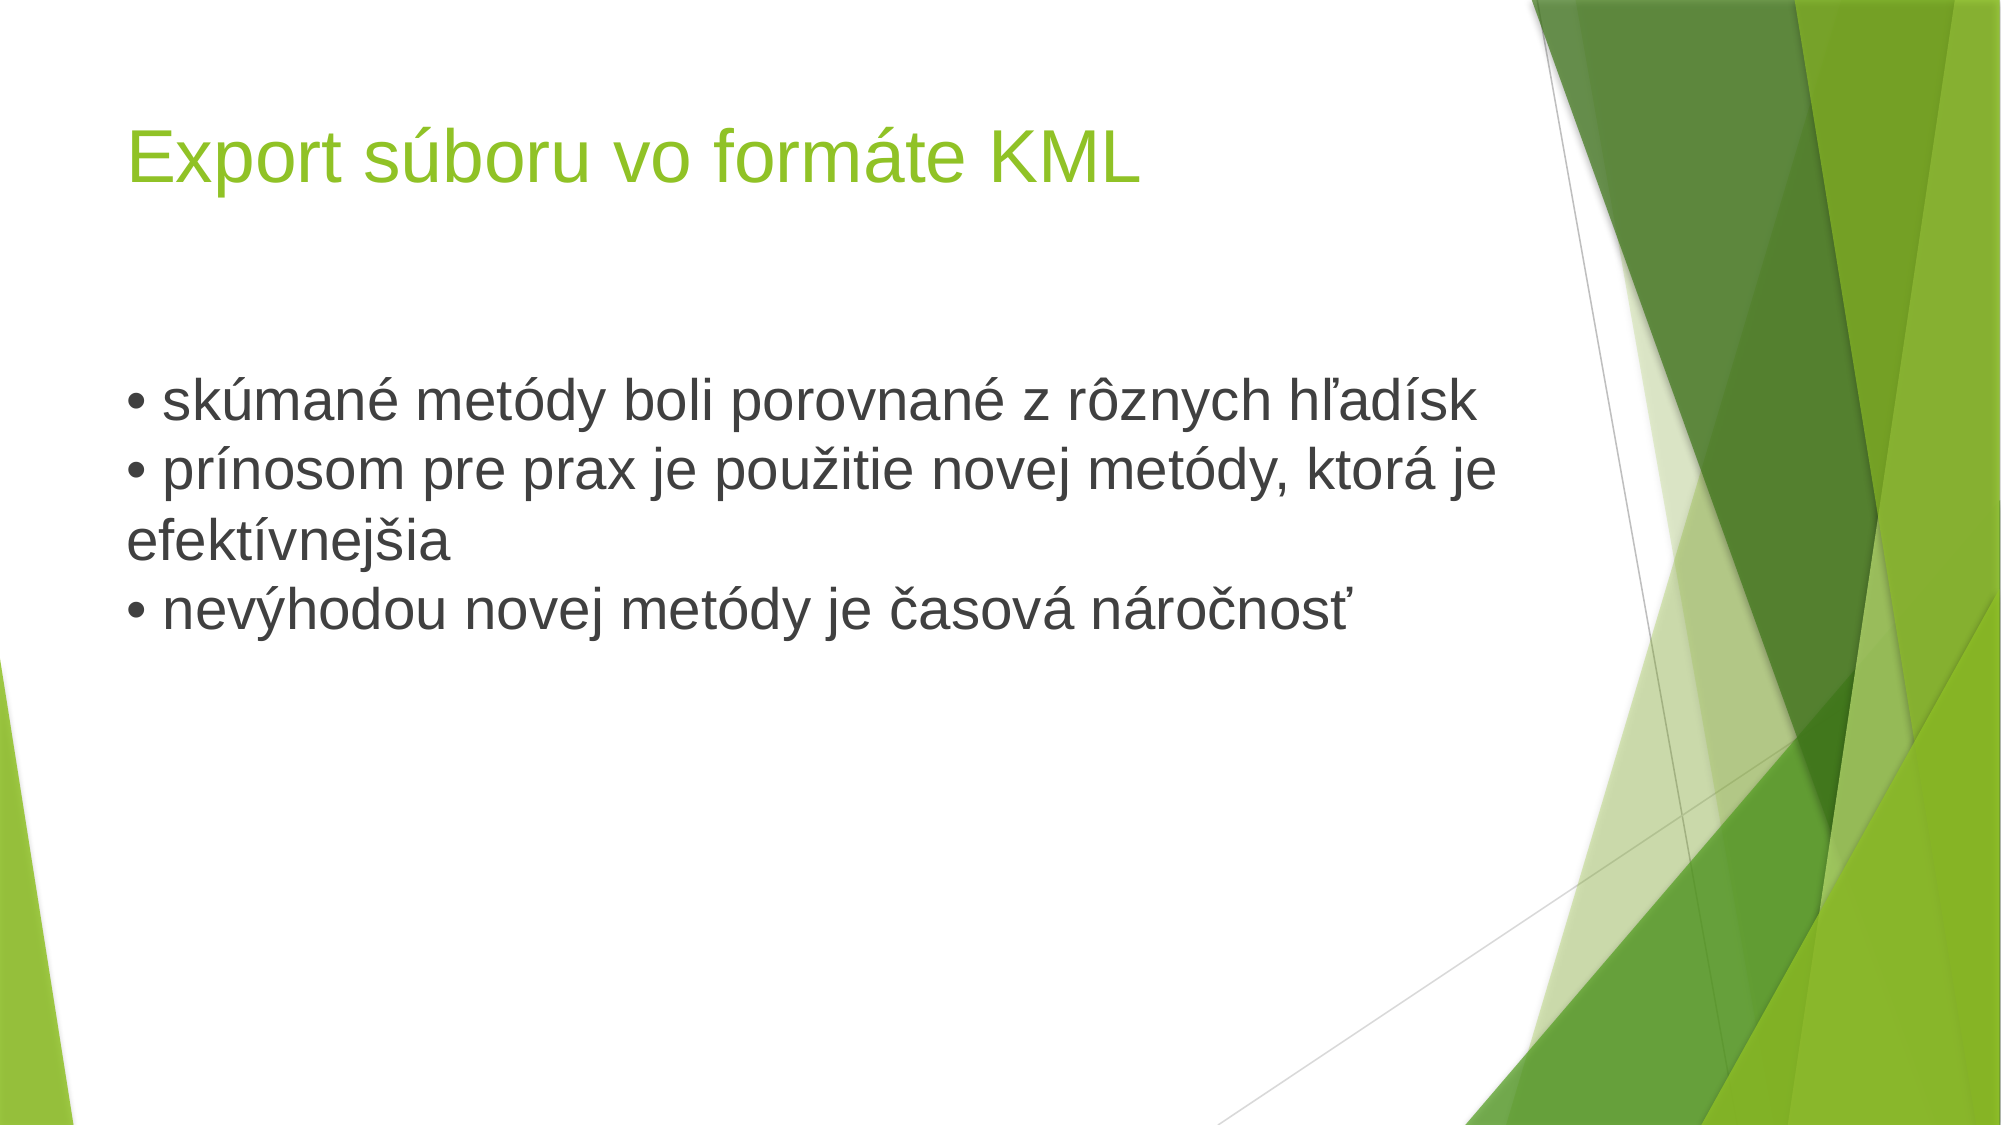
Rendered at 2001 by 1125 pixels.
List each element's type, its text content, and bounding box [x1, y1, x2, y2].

title Export súboru vo formáte KML [111, 99, 1522, 317]
list • skúmané metódy boli porovnané z rôznych hľadísk • prínosom pre prax je použitie novej metódy, ktorá je efektívnejšia • nevýhodou novej metódy je časová náročnosť [111, 354, 1558, 992]
